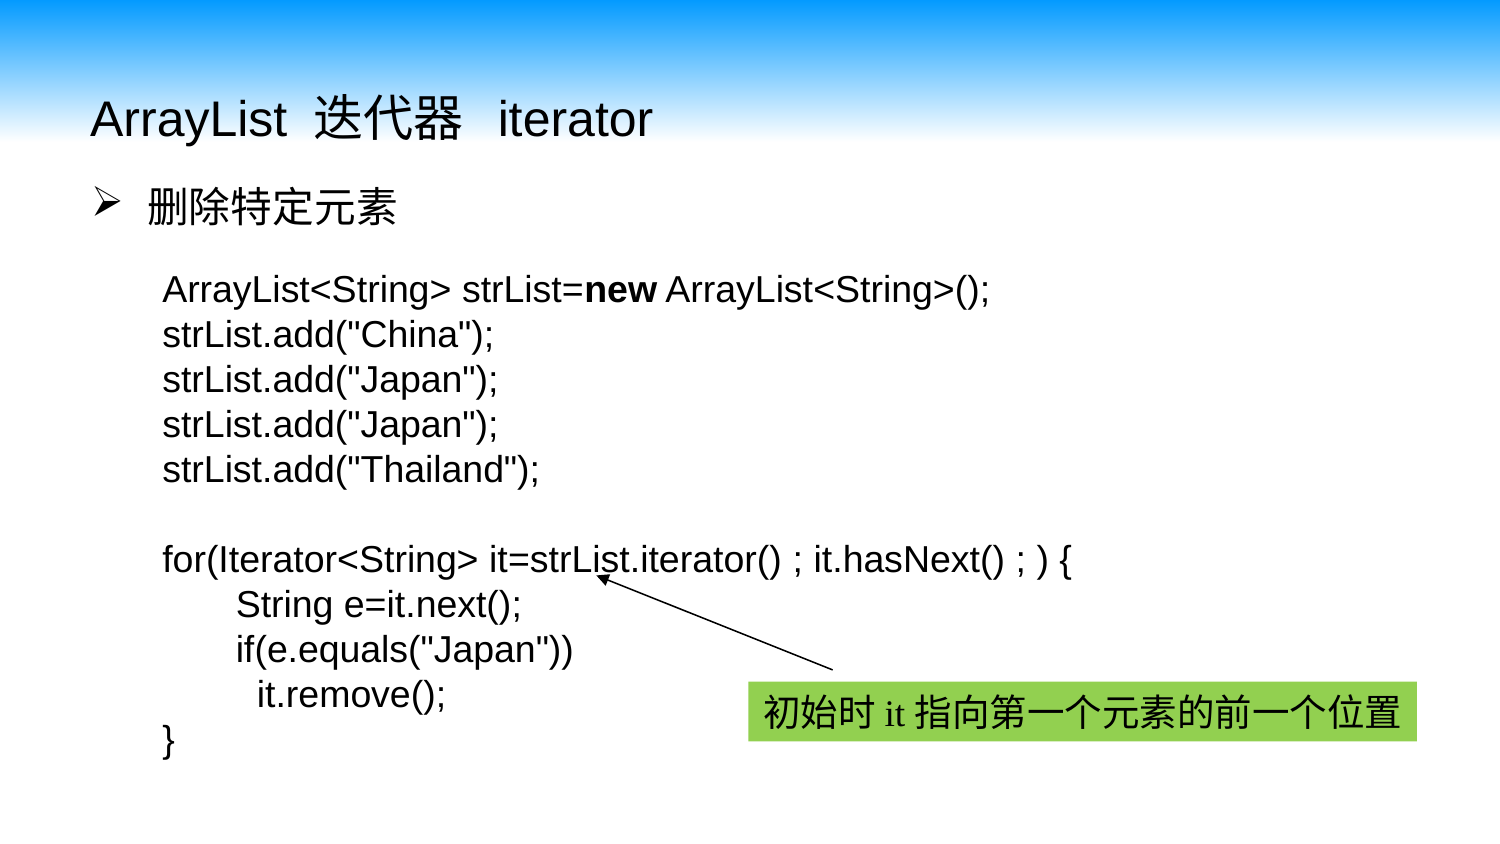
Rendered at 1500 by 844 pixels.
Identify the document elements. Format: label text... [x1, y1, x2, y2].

text_box 删除特定元素 [76, 173, 413, 239]
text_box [596, 575, 1412, 743]
text_box ArrayList 迭代器 iterator [75, 79, 669, 154]
text_box ArrayList<String> strList=new ArrayList<String>(); strList.add("China"); strList.add("Japan"); strList.add("Japan"); strList.add("Thailand"); for(Iterator<String> it=strList.iterator() ; it.hasNext() ; ) { String e=it.next(); if(e.equals("Japan")) it.remove(); } [147, 258, 1424, 813]
